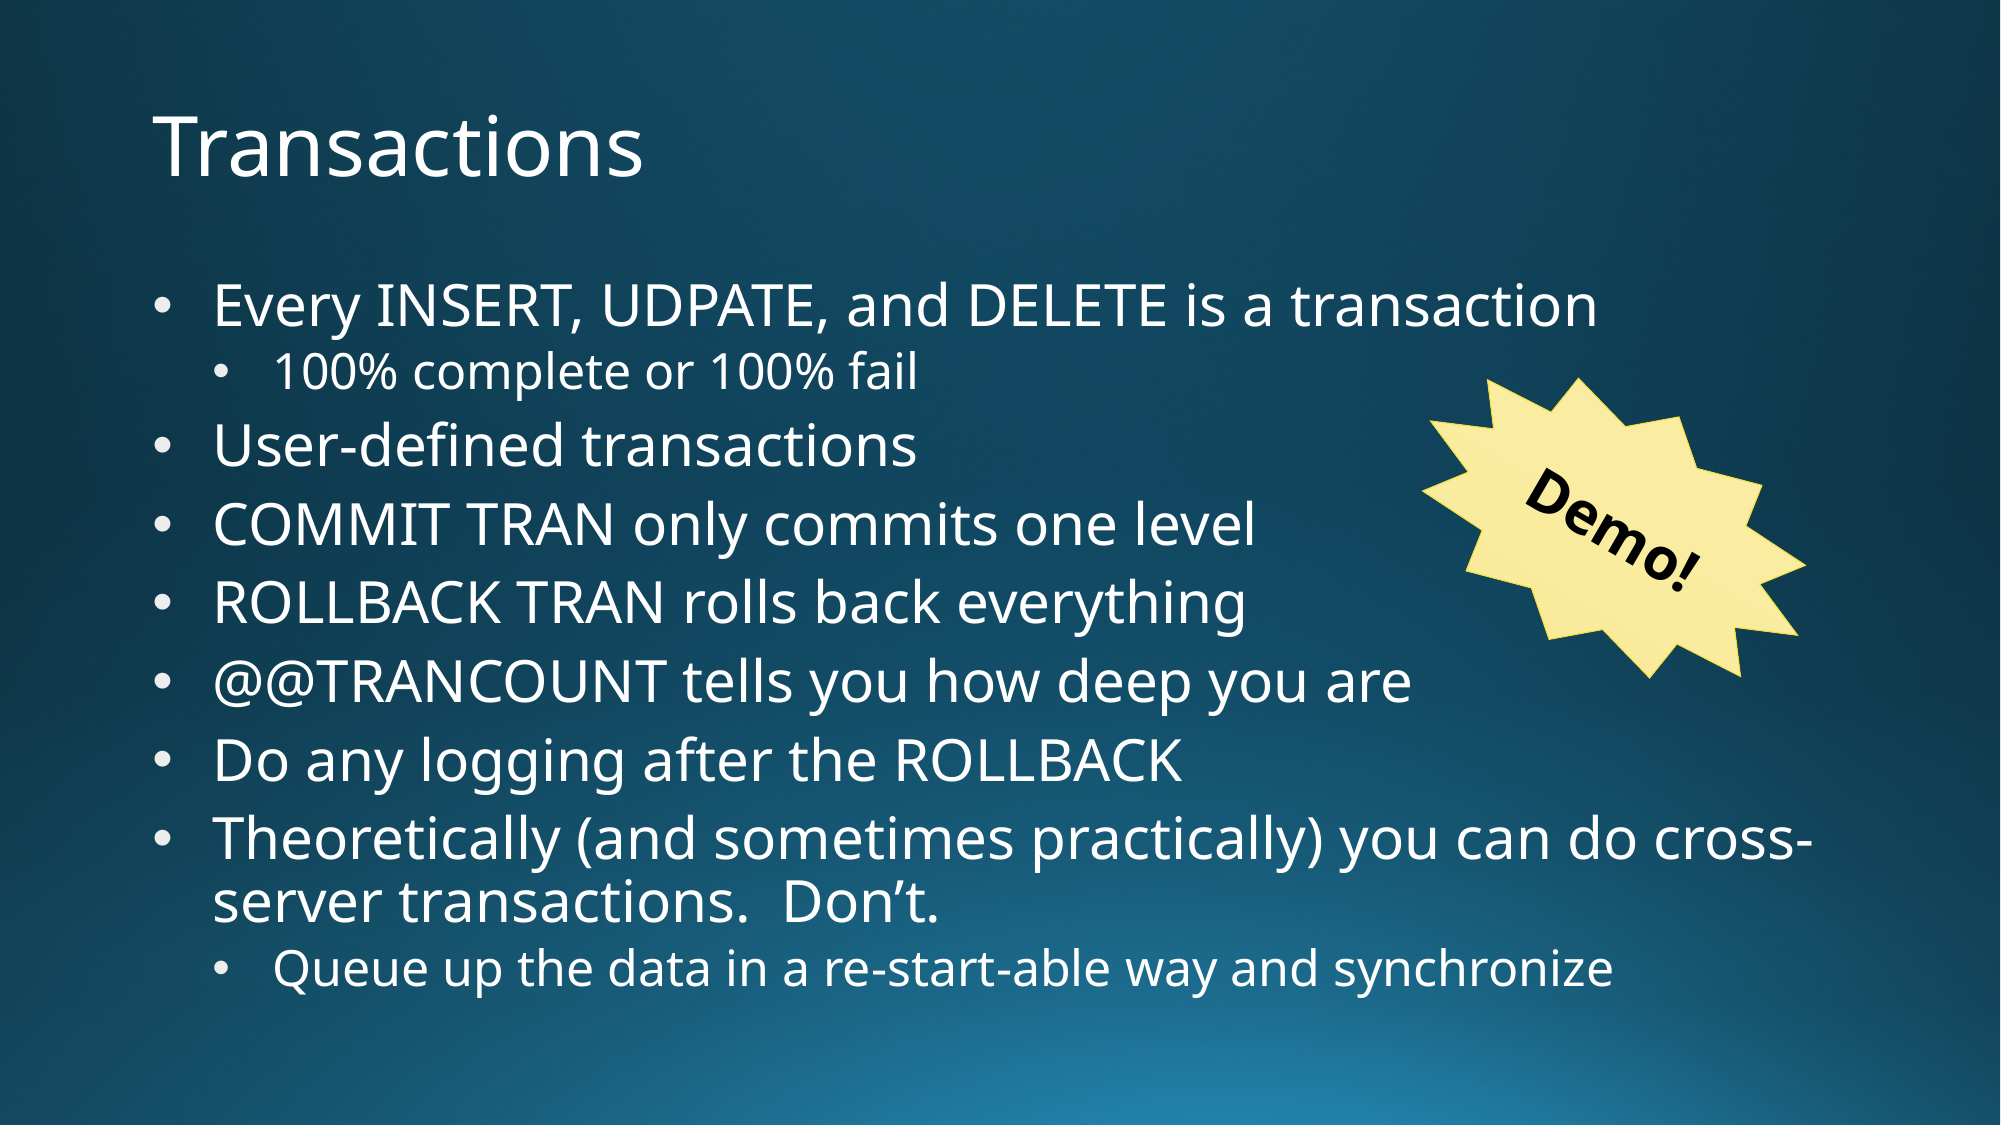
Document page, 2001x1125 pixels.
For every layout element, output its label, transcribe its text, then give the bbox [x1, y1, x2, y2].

text_box Demo! [1421, 377, 1807, 679]
list Every INSERT, UDPATE, and DELETE is a transaction 100% complete or 100% fail User-defined transactions COMMIT TRAN only commits one level ROLLBACK TRAN rolls back everything @@TRANCOUNT tells you how deep you are Do any logging after the ROLLBACK Theoretically (and sometimes practically) you can do cross-server transactions. Don’t. Queue up the data in a re-start-able way and synchronize [137, 268, 1863, 1066]
picture [0, 0, 2001, 1125]
title Transactions [137, 59, 1863, 239]
